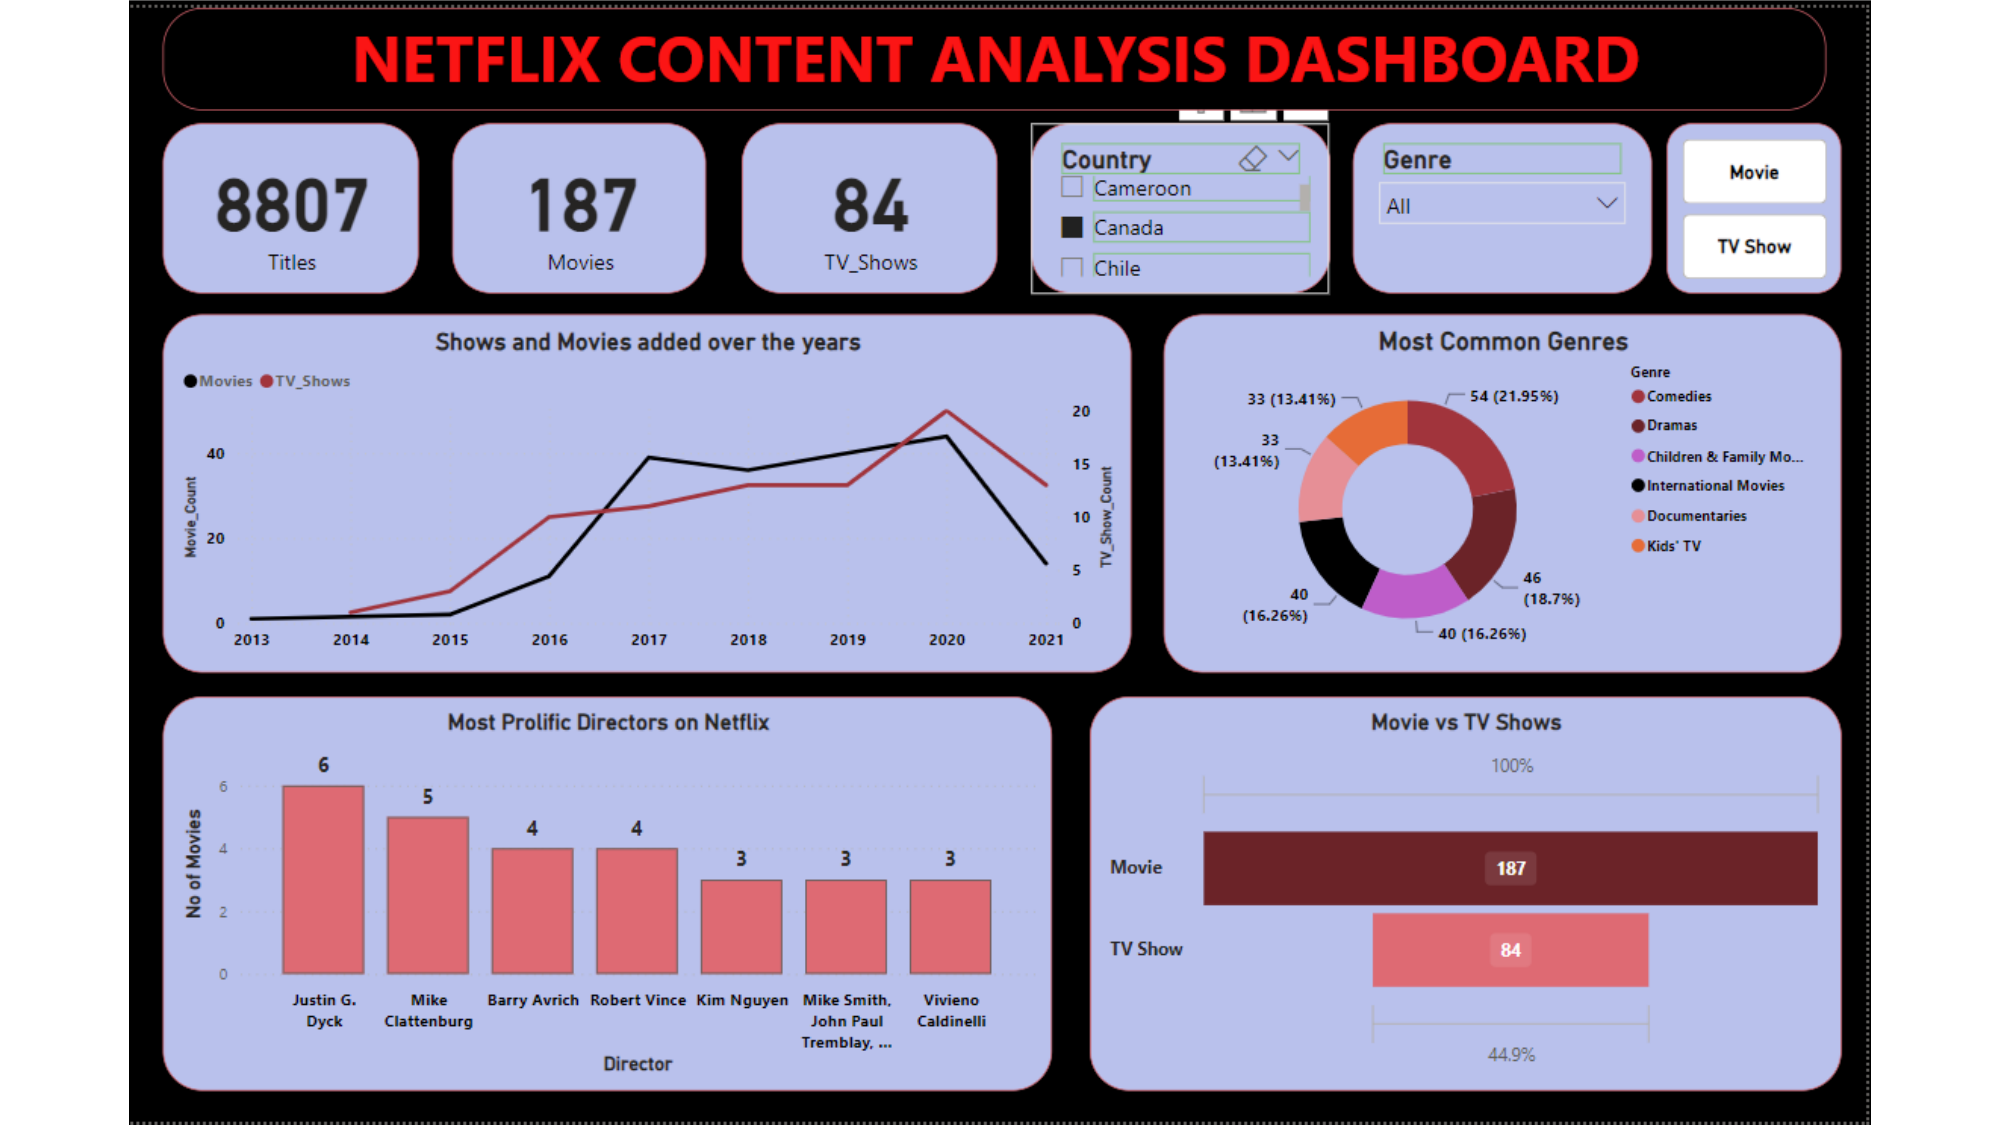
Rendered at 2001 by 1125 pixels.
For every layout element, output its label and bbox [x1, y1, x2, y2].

picture [129, 0, 1871, 1125]
